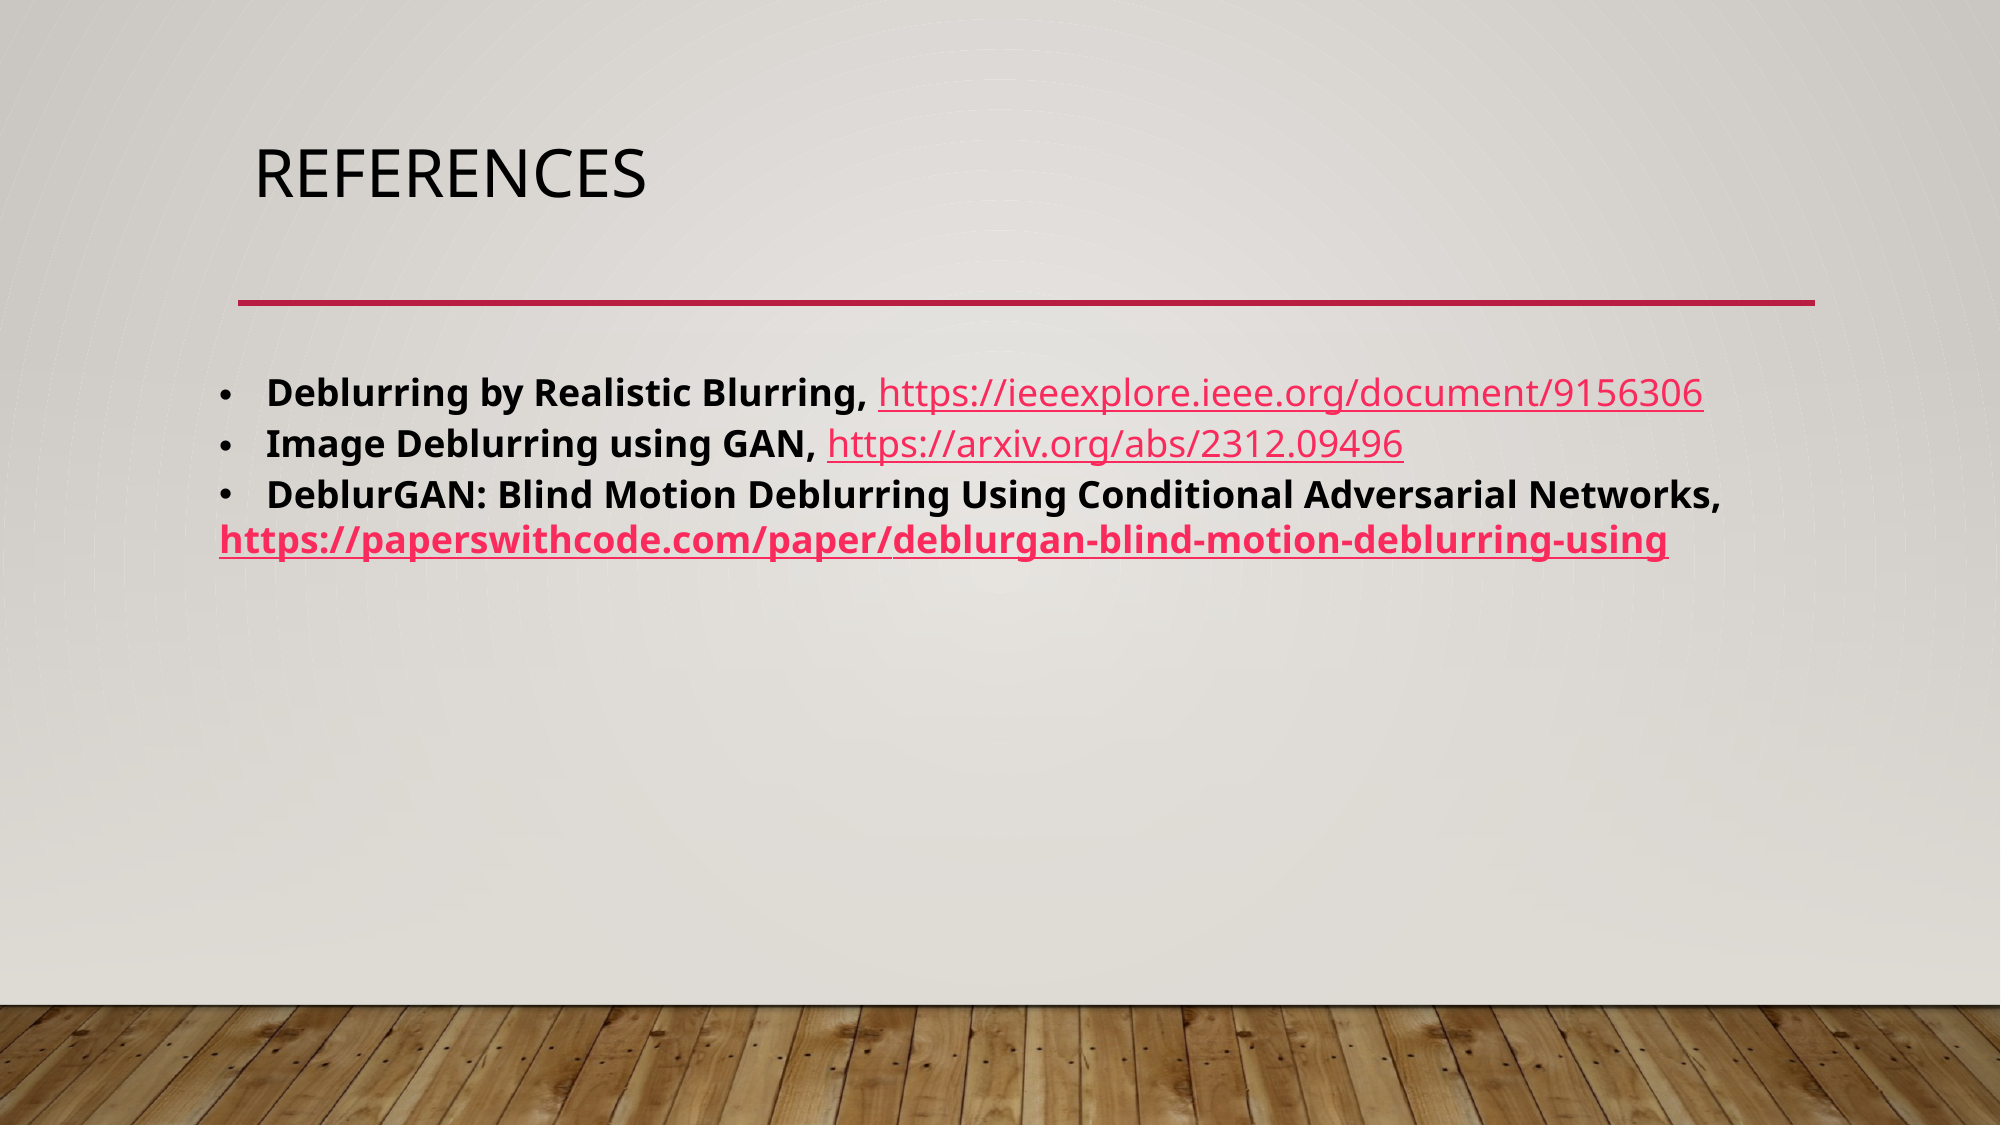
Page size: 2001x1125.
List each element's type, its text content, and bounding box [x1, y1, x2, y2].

text_box Deblurring by Realistic Blurring, https://ieeexplore.ieee.org/document/9156306 Image Deblurring using GAN, https://arxiv.org/abs/2312.09496 DeblurGAN: Blind Motion Deblurring Using Conditional Adversarial Networks, https://paperswithcode.com/paper/deblurgan-blind-motion-deblurring-using [204, 361, 1749, 575]
title References [238, 131, 1814, 305]
picture [0, 1005, 2000, 1125]
